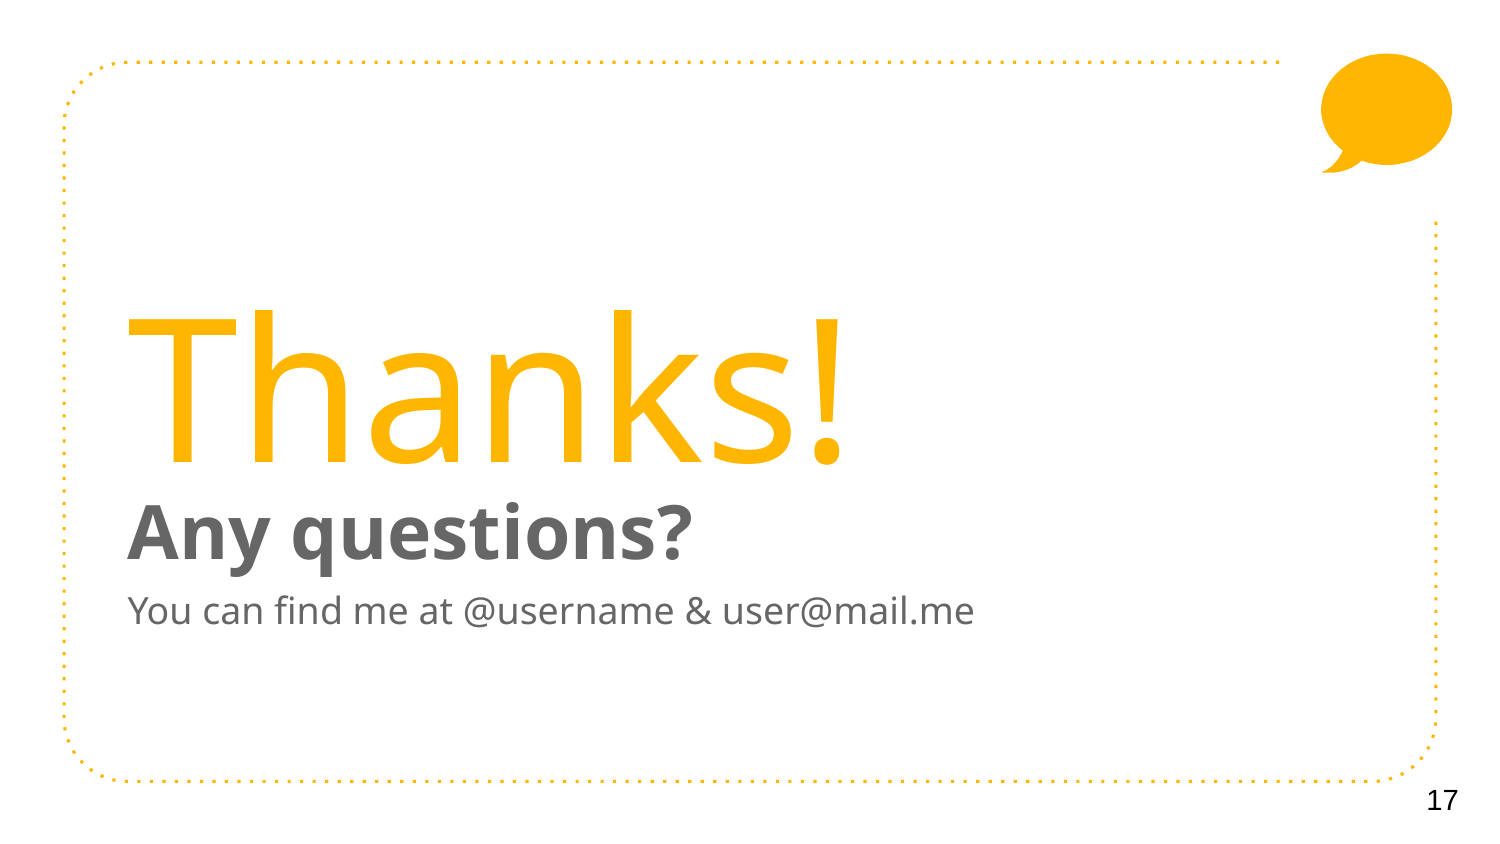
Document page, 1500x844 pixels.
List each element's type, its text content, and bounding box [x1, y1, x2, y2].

text_box [1321, 53, 1453, 173]
subtitle Any questions? You can find me at @username & user@mail.me [112, 469, 1195, 786]
slide_number 17 [1411, 753, 1500, 844]
title Thanks! [112, 247, 1195, 438]
